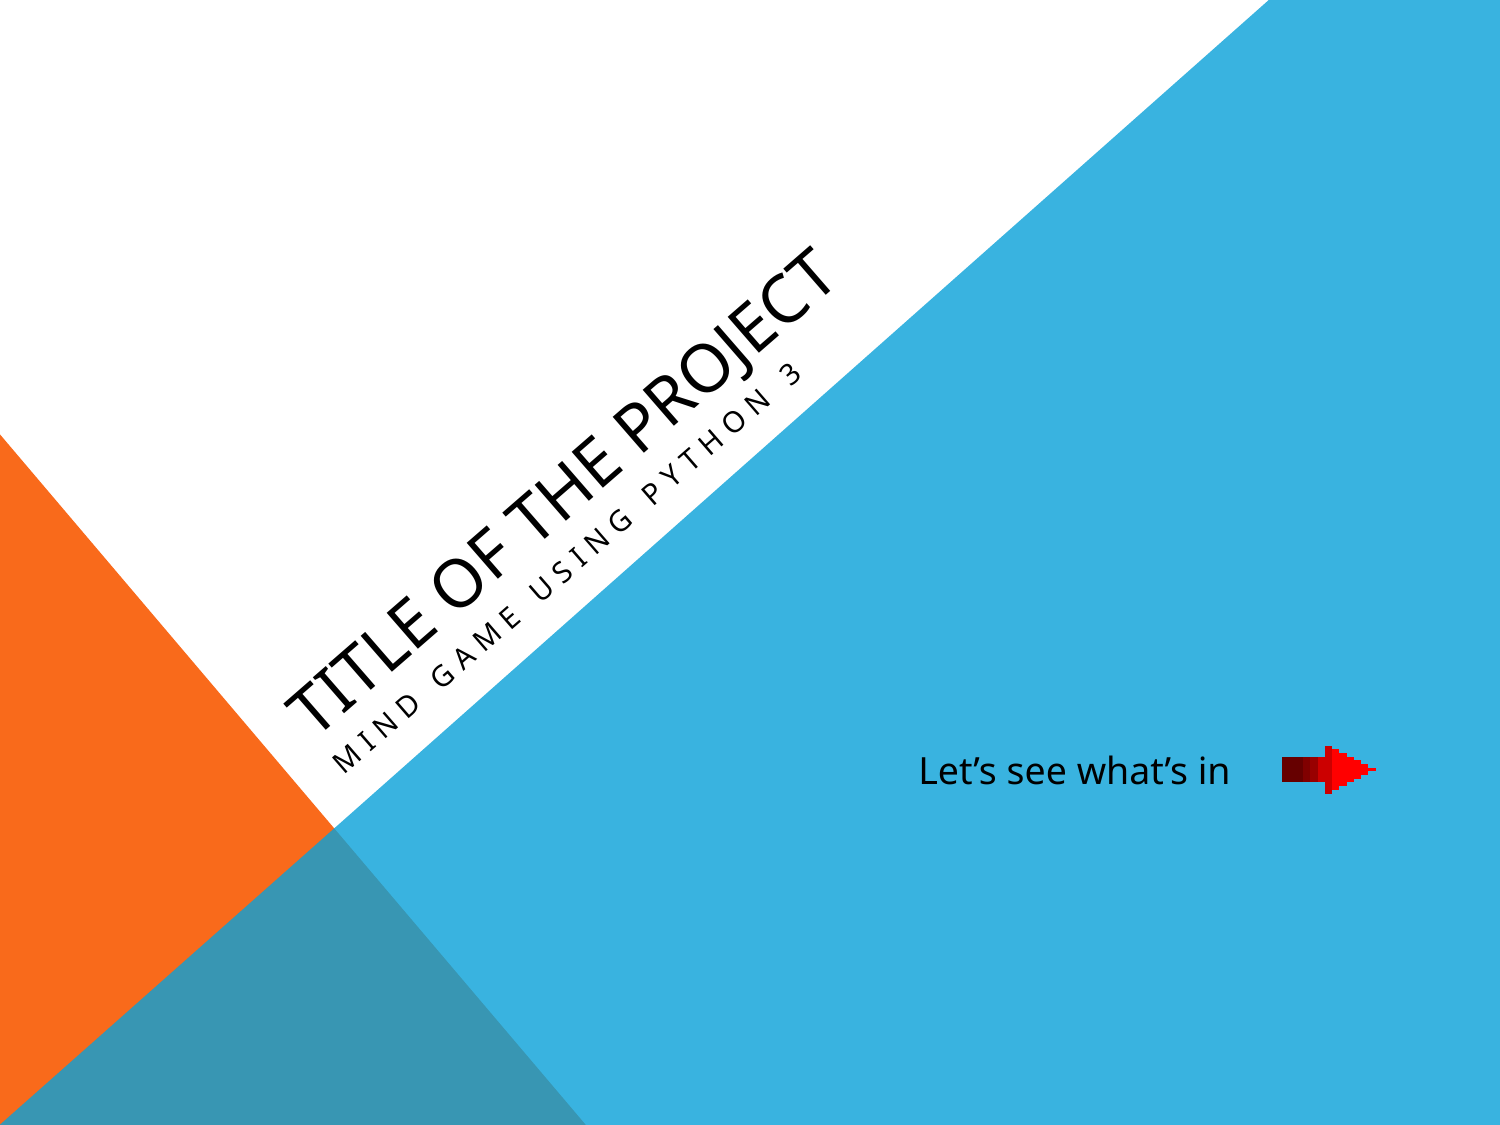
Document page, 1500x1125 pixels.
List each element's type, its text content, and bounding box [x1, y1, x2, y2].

picture [1282, 746, 1376, 794]
text_box Let’s see what’s in [903, 739, 1314, 800]
title Title of the Project [182, 4, 1012, 761]
subtitle Mind Game USING PYTHON 3 [312, 61, 1154, 804]
